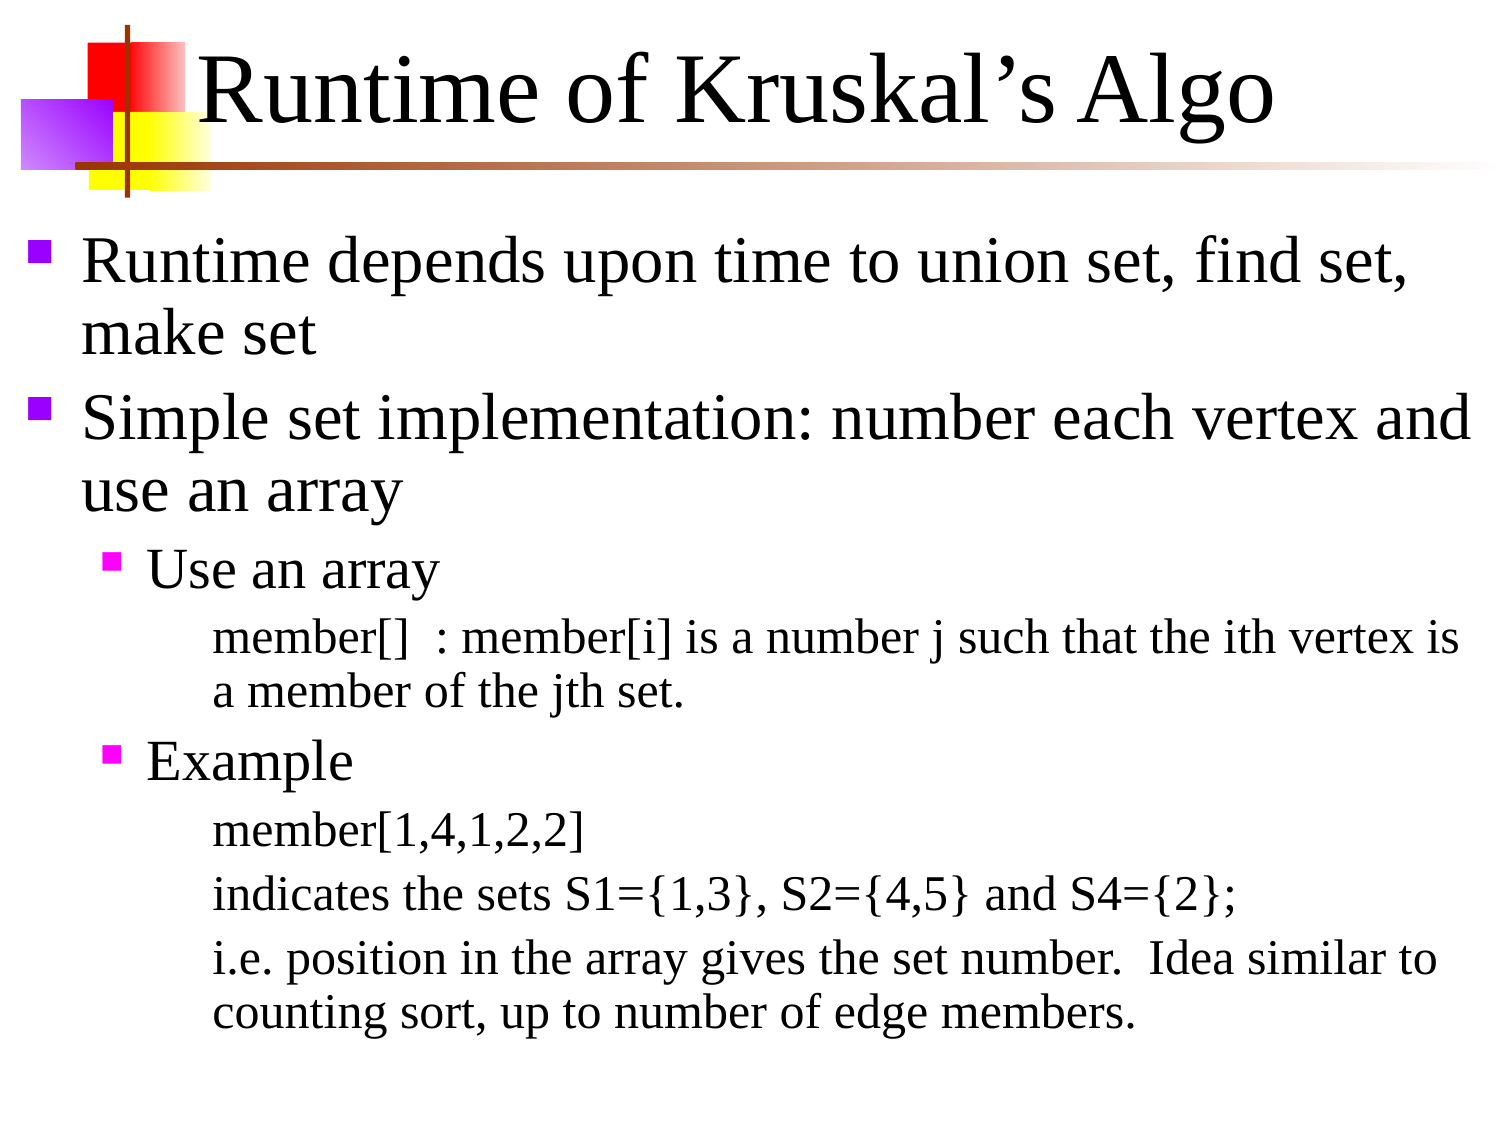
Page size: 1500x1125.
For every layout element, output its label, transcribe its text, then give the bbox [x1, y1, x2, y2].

list Runtime depends upon time to union set, find set, make set Simple set implementation: number each vertex and use an array Use an array member[] : member[i] is a number j such that the ith vertex is a member of the jth set. Example member[1,4,1,2,2] indicates the sets S1={1,3}, S2={4,5} and S4={2}; i.e. position in the array gives the set number. Idea similar to counting sort, up to number of edge members. [24, 224, 1476, 1125]
title Runtime of Kruskal’s Algo [196, 4, 1476, 143]
